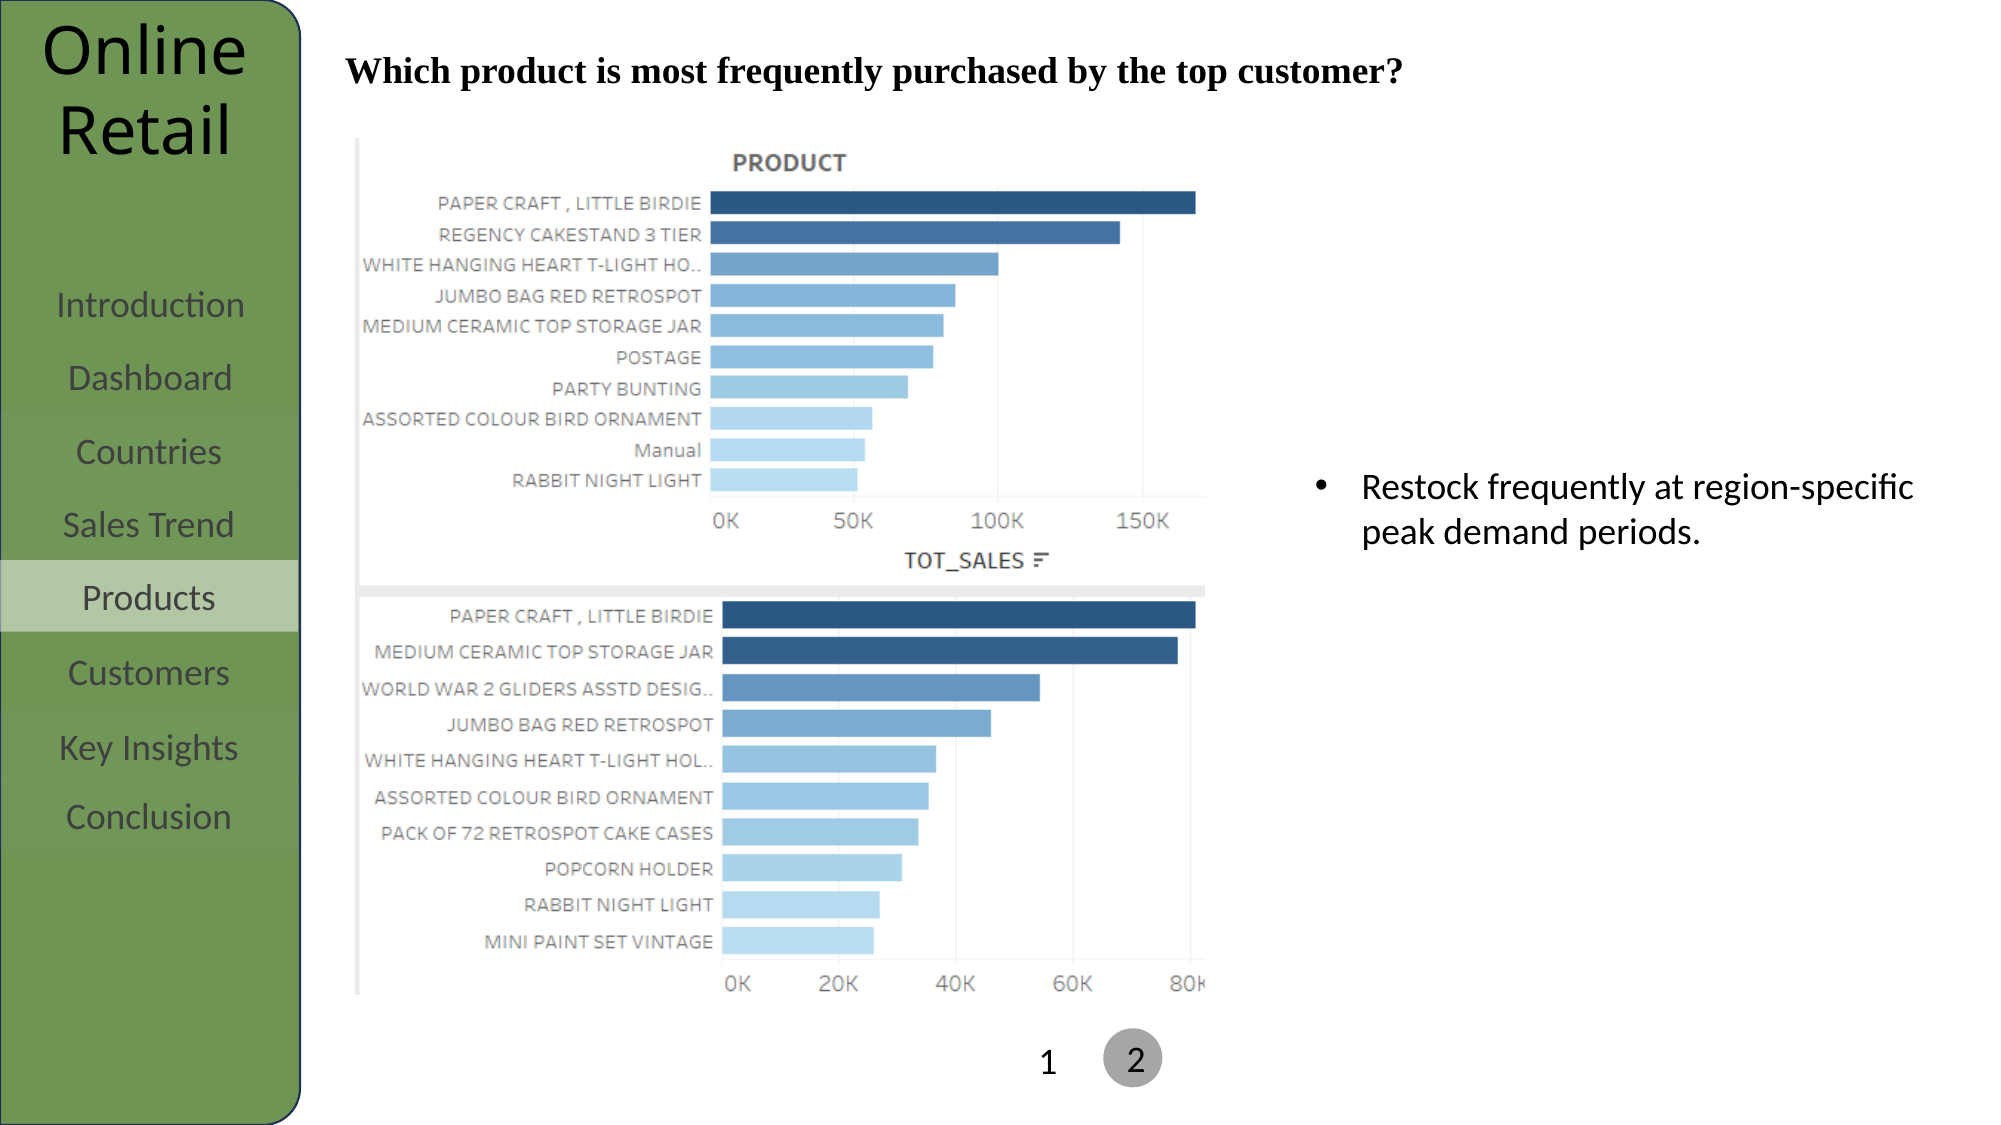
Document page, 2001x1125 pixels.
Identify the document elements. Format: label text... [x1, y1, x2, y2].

text_box Countries [0, 412, 299, 486]
text_box Sales Trend [0, 486, 299, 559]
text_box Dashboard [1, 339, 301, 413]
text_box Conclusion [0, 777, 299, 851]
text_box Key Insights [0, 709, 299, 777]
text_box Online Retail [14, 0, 277, 175]
text_box Customers [0, 634, 299, 708]
text_box [0, 0, 302, 1125]
text_box Which product is most frequently purchased by the top customer? [329, 38, 1977, 98]
text_box Restock frequently at region-specific peak demand periods. [1299, 454, 1970, 560]
text_box Products [0, 559, 299, 633]
picture [354, 138, 1205, 995]
text_box Introduction [1, 266, 301, 339]
text_box 2 [1102, 1027, 1164, 1089]
text_box 1 [1013, 1028, 1076, 1091]
